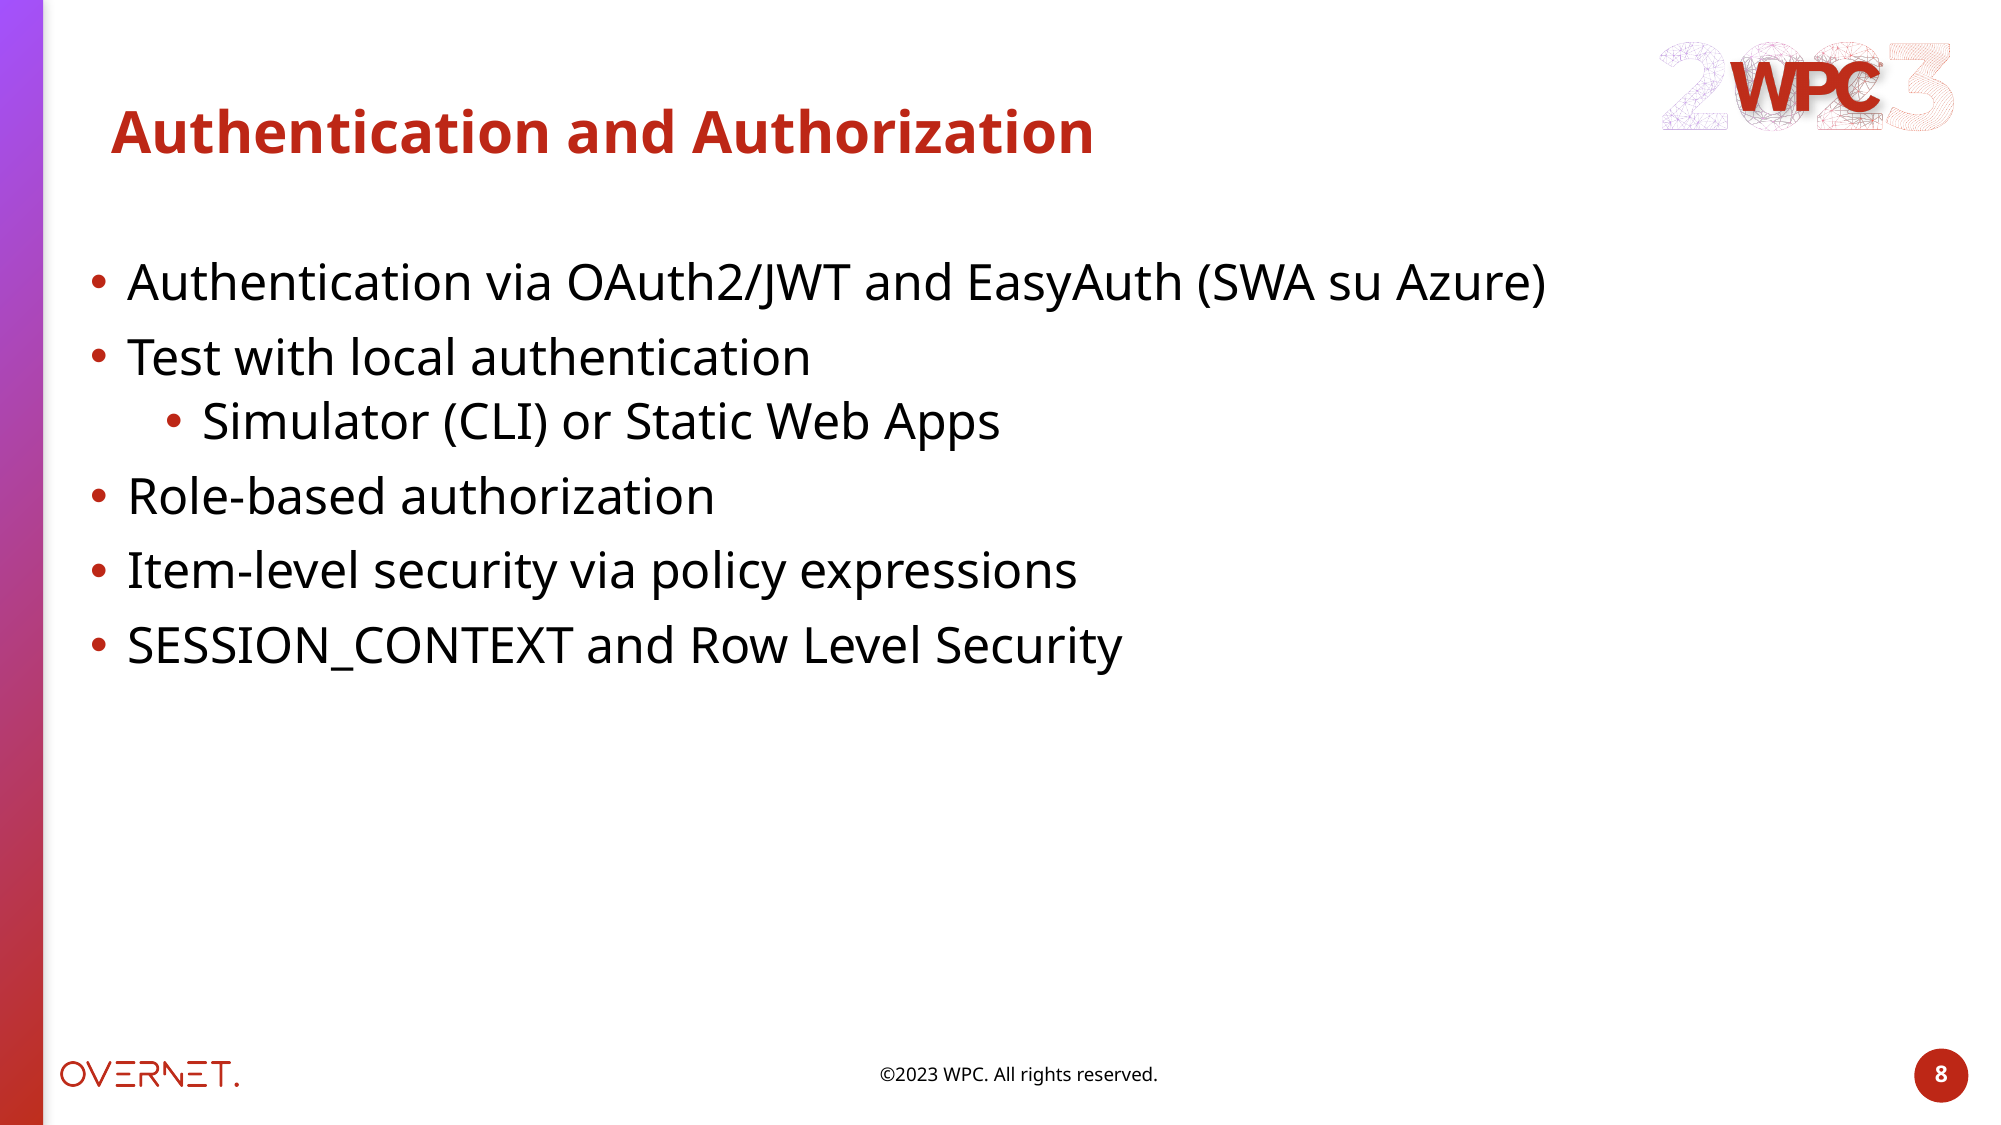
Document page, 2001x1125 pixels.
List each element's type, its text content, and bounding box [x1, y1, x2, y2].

list Authentication via OAuth2/JWT and EasyAuth (SWA su Azure) Test with local authentication Simulator (CLI) or Static Web Apps Role-based authorization Item-level security via policy expressions SESSION_CONTEXT and Row Level Security [75, 249, 1965, 1046]
title Authentication and Authorization [96, 98, 1904, 170]
picture [60, 1061, 239, 1087]
picture [1659, 42, 1954, 133]
